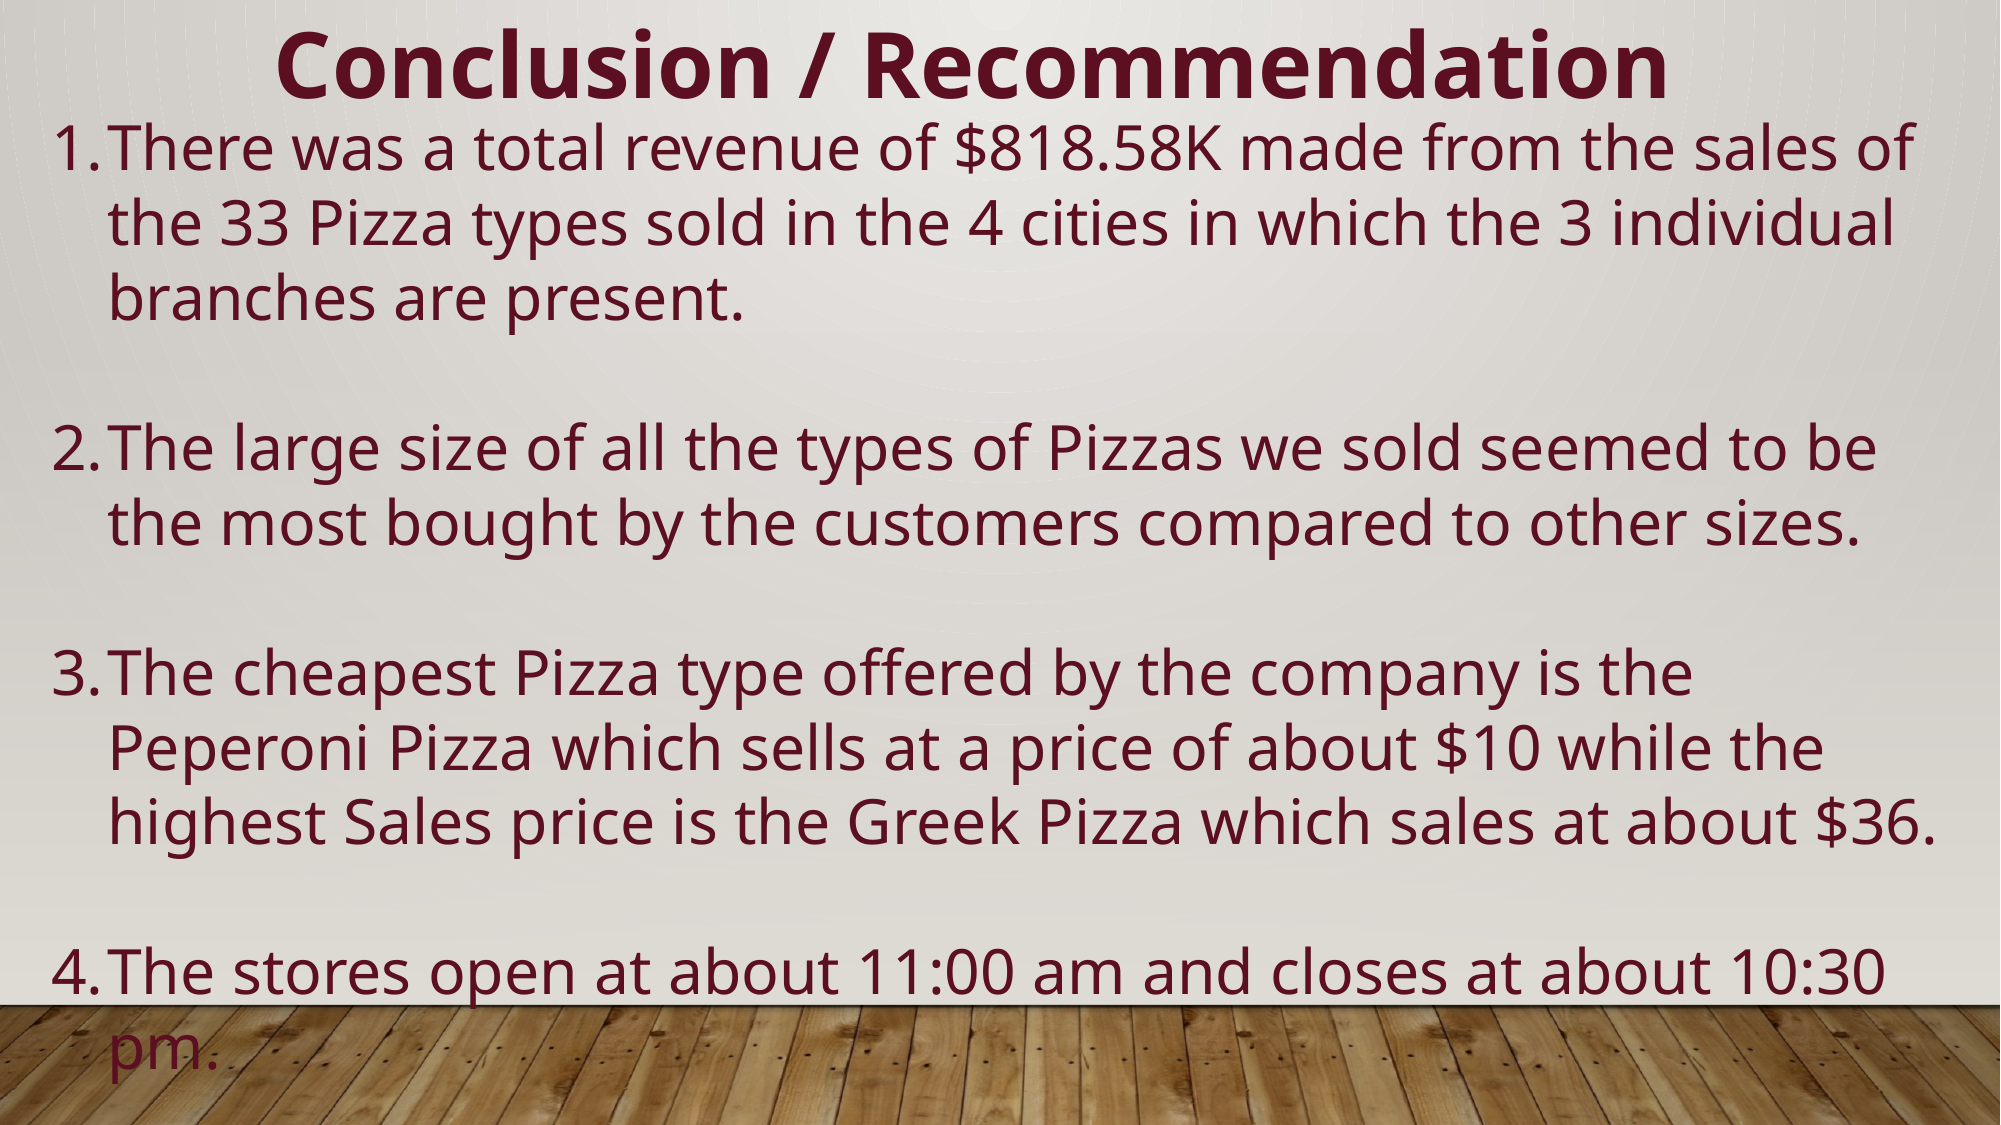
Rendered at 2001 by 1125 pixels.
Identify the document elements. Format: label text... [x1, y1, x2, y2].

picture [0, 1005, 2000, 1125]
text_box Conclusion / Recommendation [236, 0, 1710, 125]
text_box There was a total revenue of $818.58K made from the sales of the 33 Pizza types sold in the 4 cities in which the 3 individual branches are present. The large size of all the types of Pizzas we sold seemed to be the most bought by the customers compared to other sizes. The cheapest Pizza type offered by the company is the Peperoni Pizza which sells at a price of about $10 while the highest Sales price is the Greek Pizza which sales at about $36. The stores open at about 11:00 am and closes at about 10:30 pm. [36, 100, 1964, 1090]
